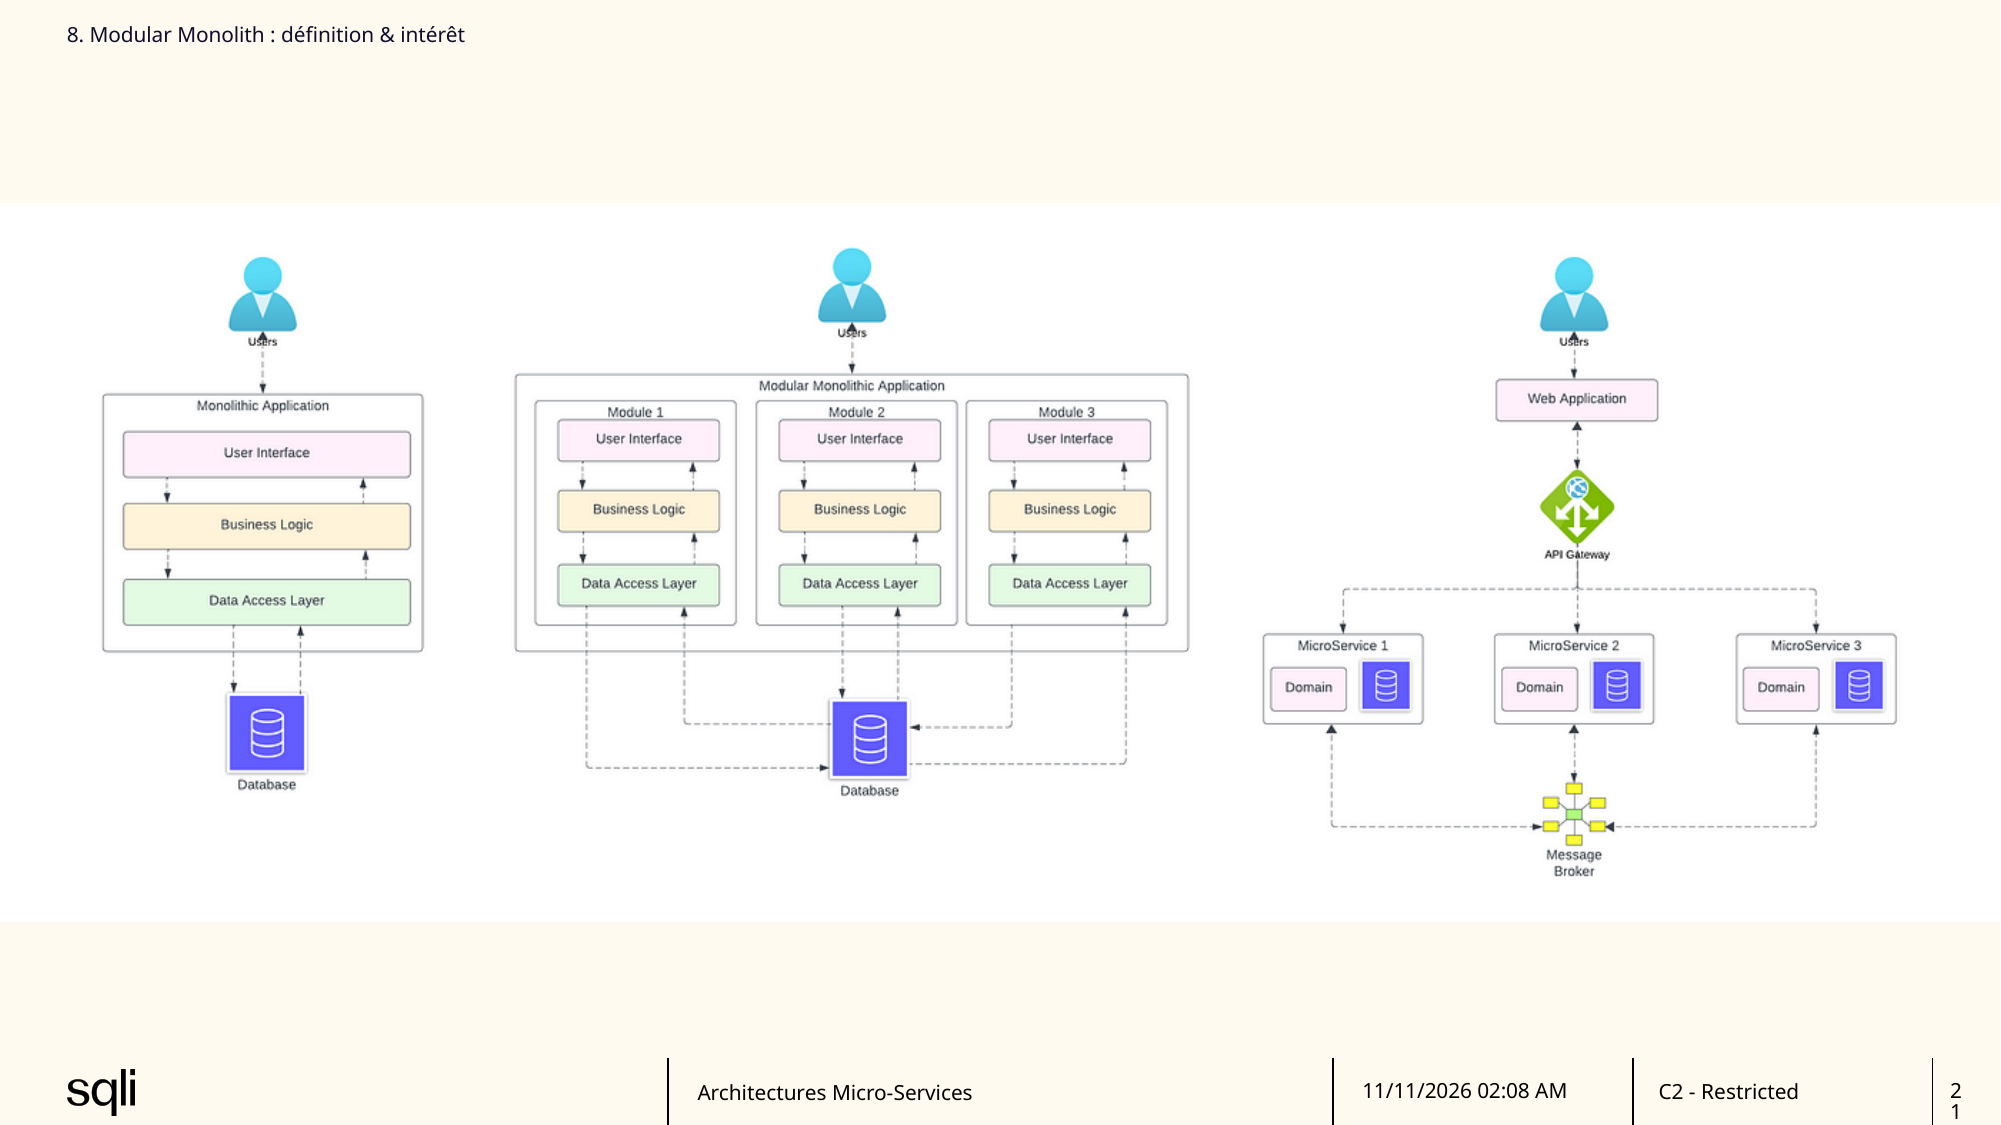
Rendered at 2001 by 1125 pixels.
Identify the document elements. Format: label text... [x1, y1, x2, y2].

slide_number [1333, 1058, 1632, 1125]
picture [0, 202, 2000, 922]
slide_number 21 [1932, 1058, 2000, 1125]
list 8. Modular Monolith : définition & intérêt [66, 10, 1933, 58]
picture [67, 1069, 135, 1116]
footer Architectures Micro-Services [667, 1058, 1333, 1125]
